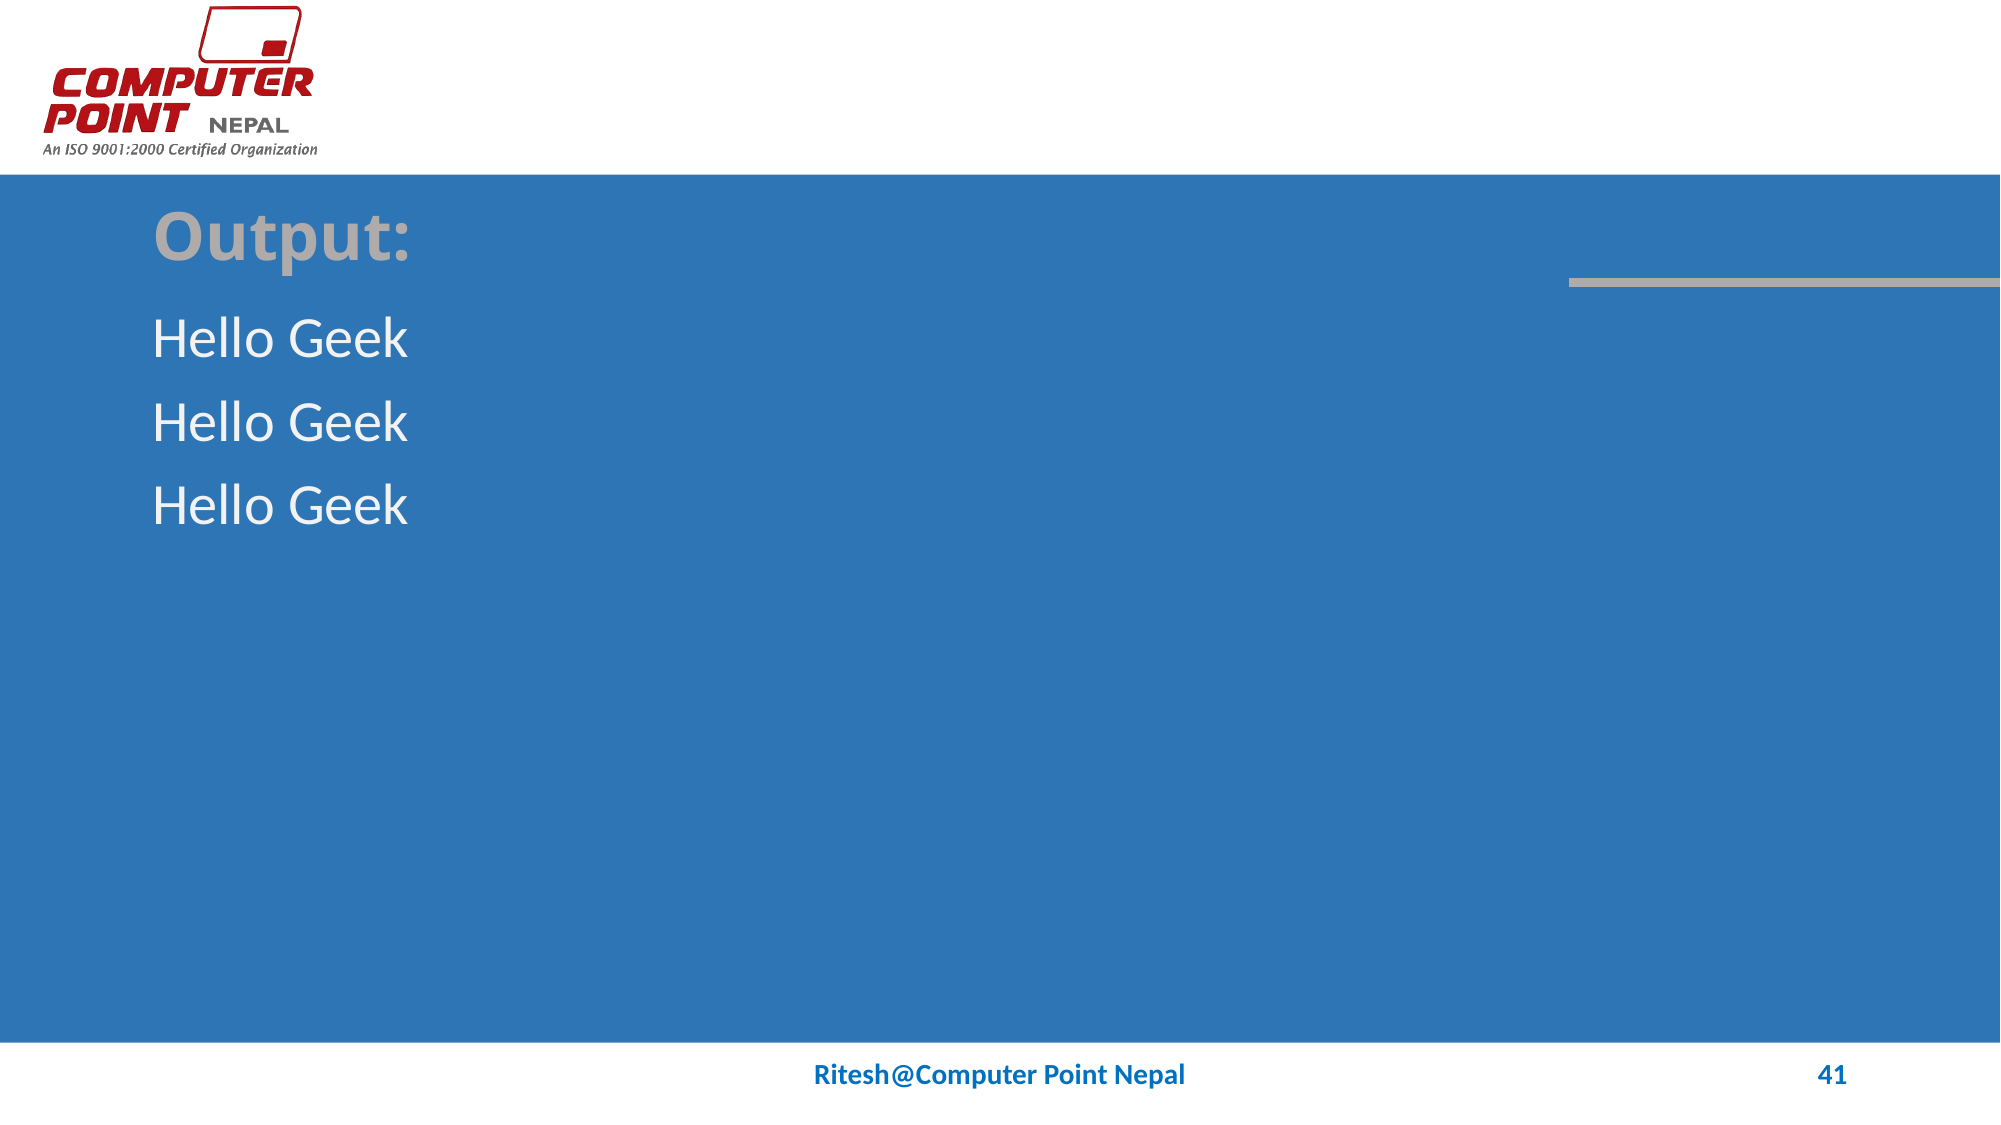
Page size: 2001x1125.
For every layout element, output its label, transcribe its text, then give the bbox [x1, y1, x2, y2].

slide_number 41 [1412, 1042, 1863, 1103]
footer Ritesh@Computer Point Nepal [662, 1042, 1338, 1103]
picture [33, 0, 332, 166]
title Output: [137, 195, 1863, 283]
list Hello Geek Hello Geek Hello Geek [137, 299, 1863, 1014]
